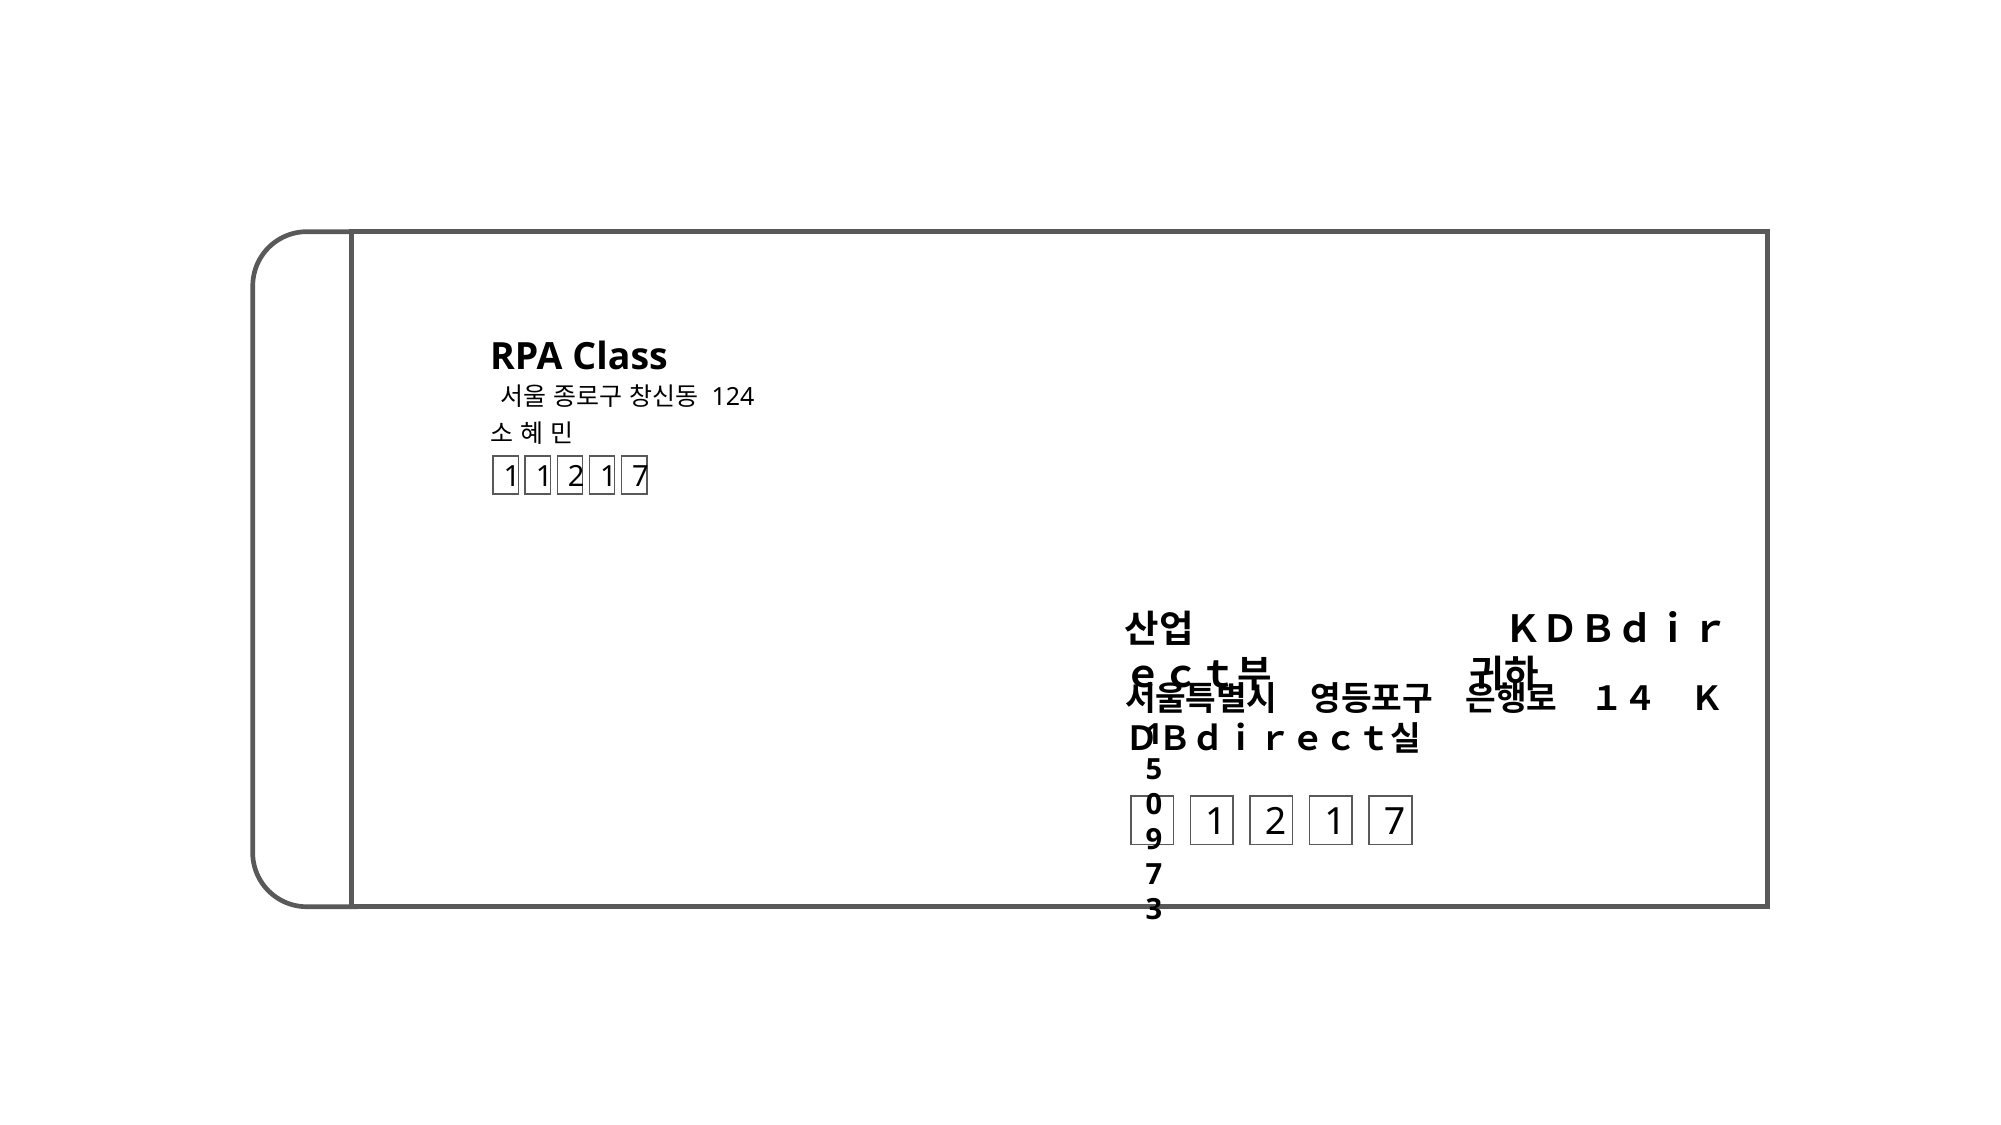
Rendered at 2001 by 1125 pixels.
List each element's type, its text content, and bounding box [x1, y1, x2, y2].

text_box 서울특별시 영등포구 은행로 １４ ＫＤＢｄｉｒｅｃｔ실 [1110, 669, 1768, 804]
text_box 서울 종로구 창신동 124 [485, 373, 770, 418]
text_box 2 [556, 455, 584, 495]
text_box 7 [1368, 795, 1413, 845]
text_box 1 [492, 455, 519, 495]
text_box [251, 230, 362, 908]
text_box 2 [1249, 795, 1294, 845]
text_box 150973 [1130, 795, 1174, 845]
text_box RPA Class [475, 324, 683, 384]
text_box 1 [524, 455, 552, 495]
text_box 1 [1189, 795, 1234, 845]
text_box 7 [620, 455, 648, 495]
text_box 1 [588, 455, 616, 495]
text_box 산업 ＫＤＢｄｉｒｅｃｔ부 귀하 [1110, 597, 1748, 669]
text_box 1 [1309, 795, 1353, 845]
text_box 소 혜 민 [476, 410, 647, 456]
text_box [351, 231, 1769, 908]
